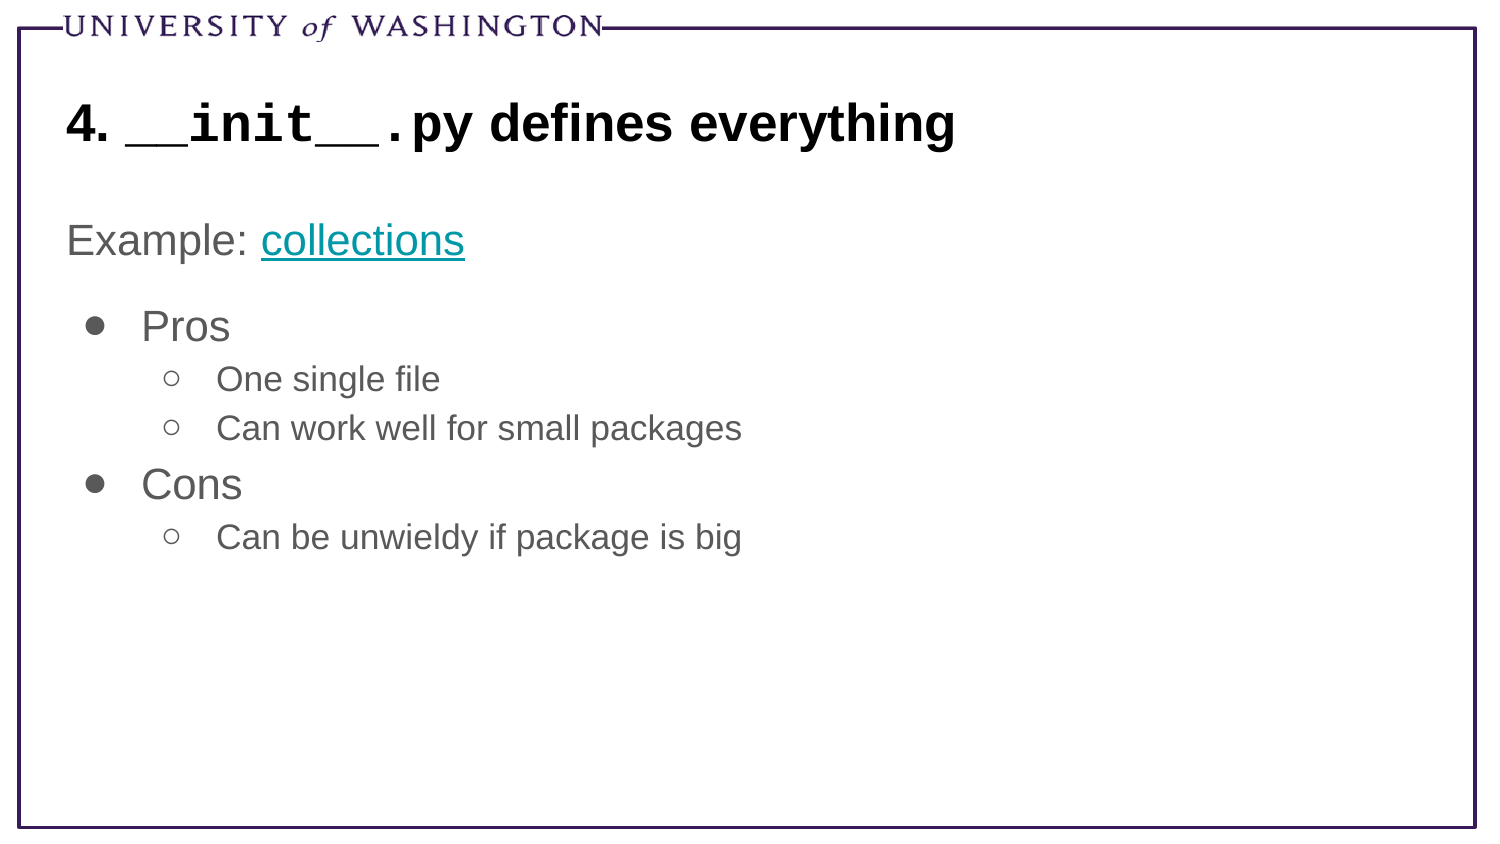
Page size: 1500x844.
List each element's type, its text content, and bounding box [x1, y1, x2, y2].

picture [15, 15, 1480, 830]
title 4. __init__.py defines everything [51, 72, 1449, 167]
list Example: collections Pros One single file Can work well for small packages Cons Can be unwieldy if package is big [51, 189, 1449, 750]
